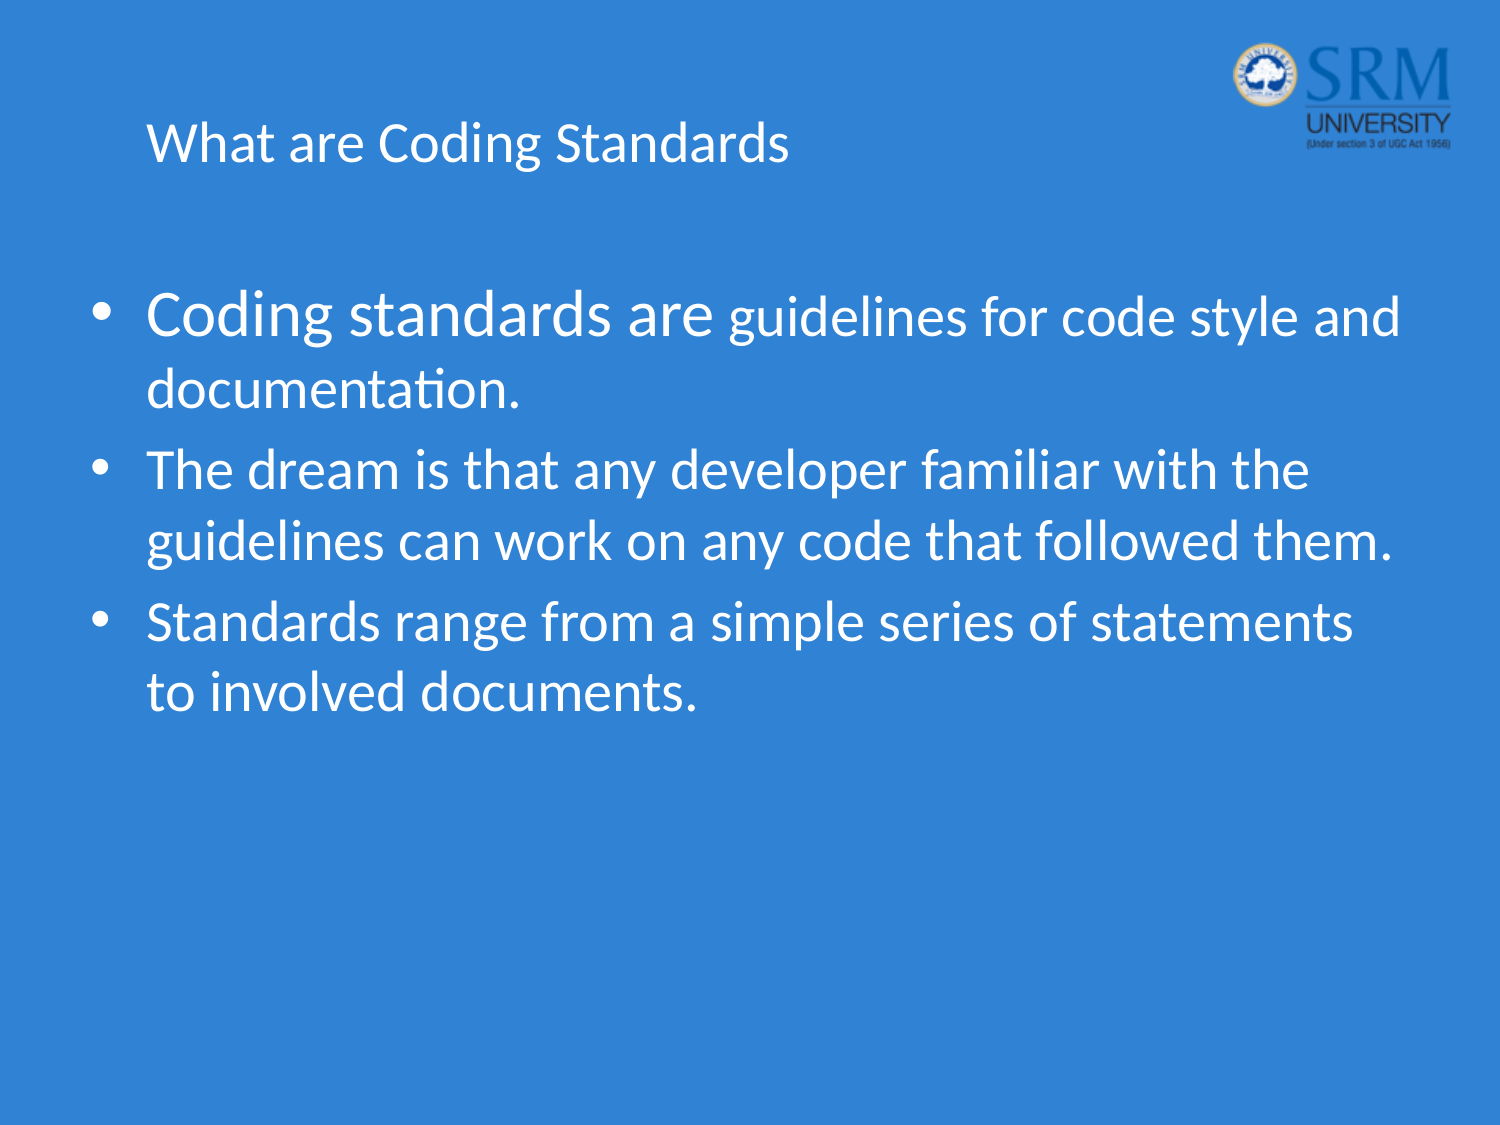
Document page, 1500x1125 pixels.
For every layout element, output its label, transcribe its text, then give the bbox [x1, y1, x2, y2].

list Coding standards are guidelines for code style and documentation. The dream is that any developer familiar with the guidelines can work on any code that followed them. Standards range from a simple series of statements to involved documents. [75, 262, 1425, 1005]
picture [1224, 37, 1460, 157]
title What are Coding Standards [75, 45, 863, 233]
